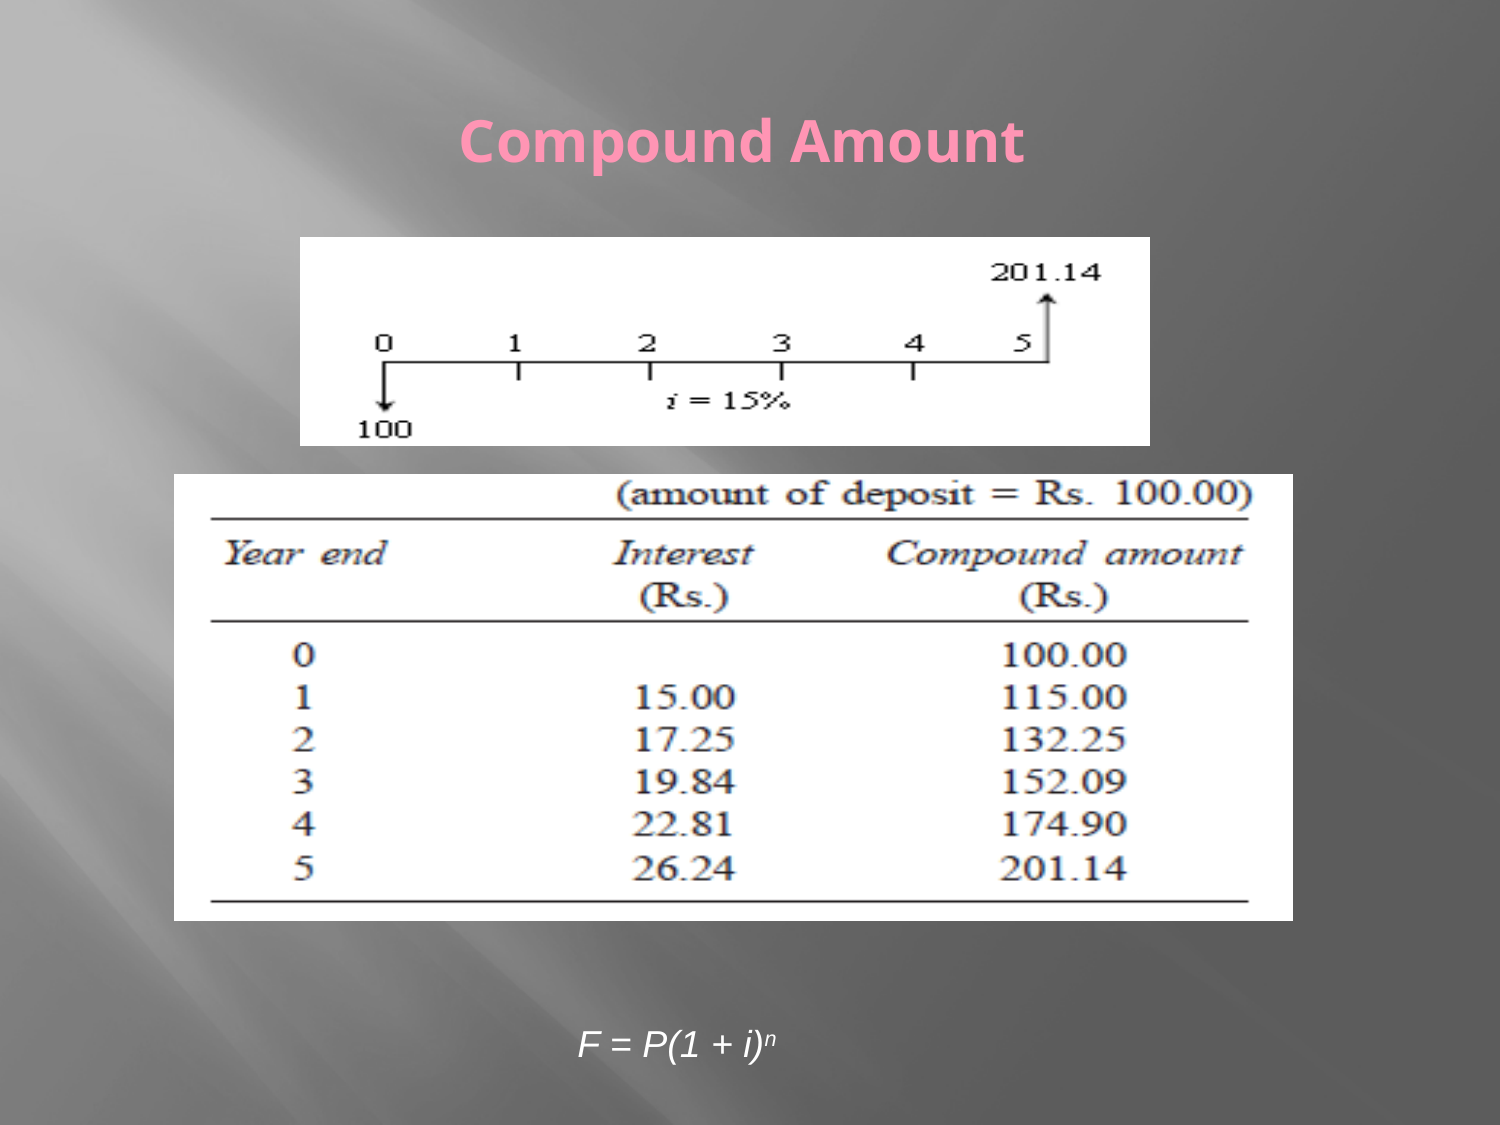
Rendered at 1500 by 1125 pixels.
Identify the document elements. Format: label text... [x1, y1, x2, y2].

title Compound Amount [75, 45, 1425, 233]
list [174, 474, 1293, 921]
text_box F = P(1 + i)n [562, 1012, 913, 1073]
picture [299, 237, 1151, 446]
